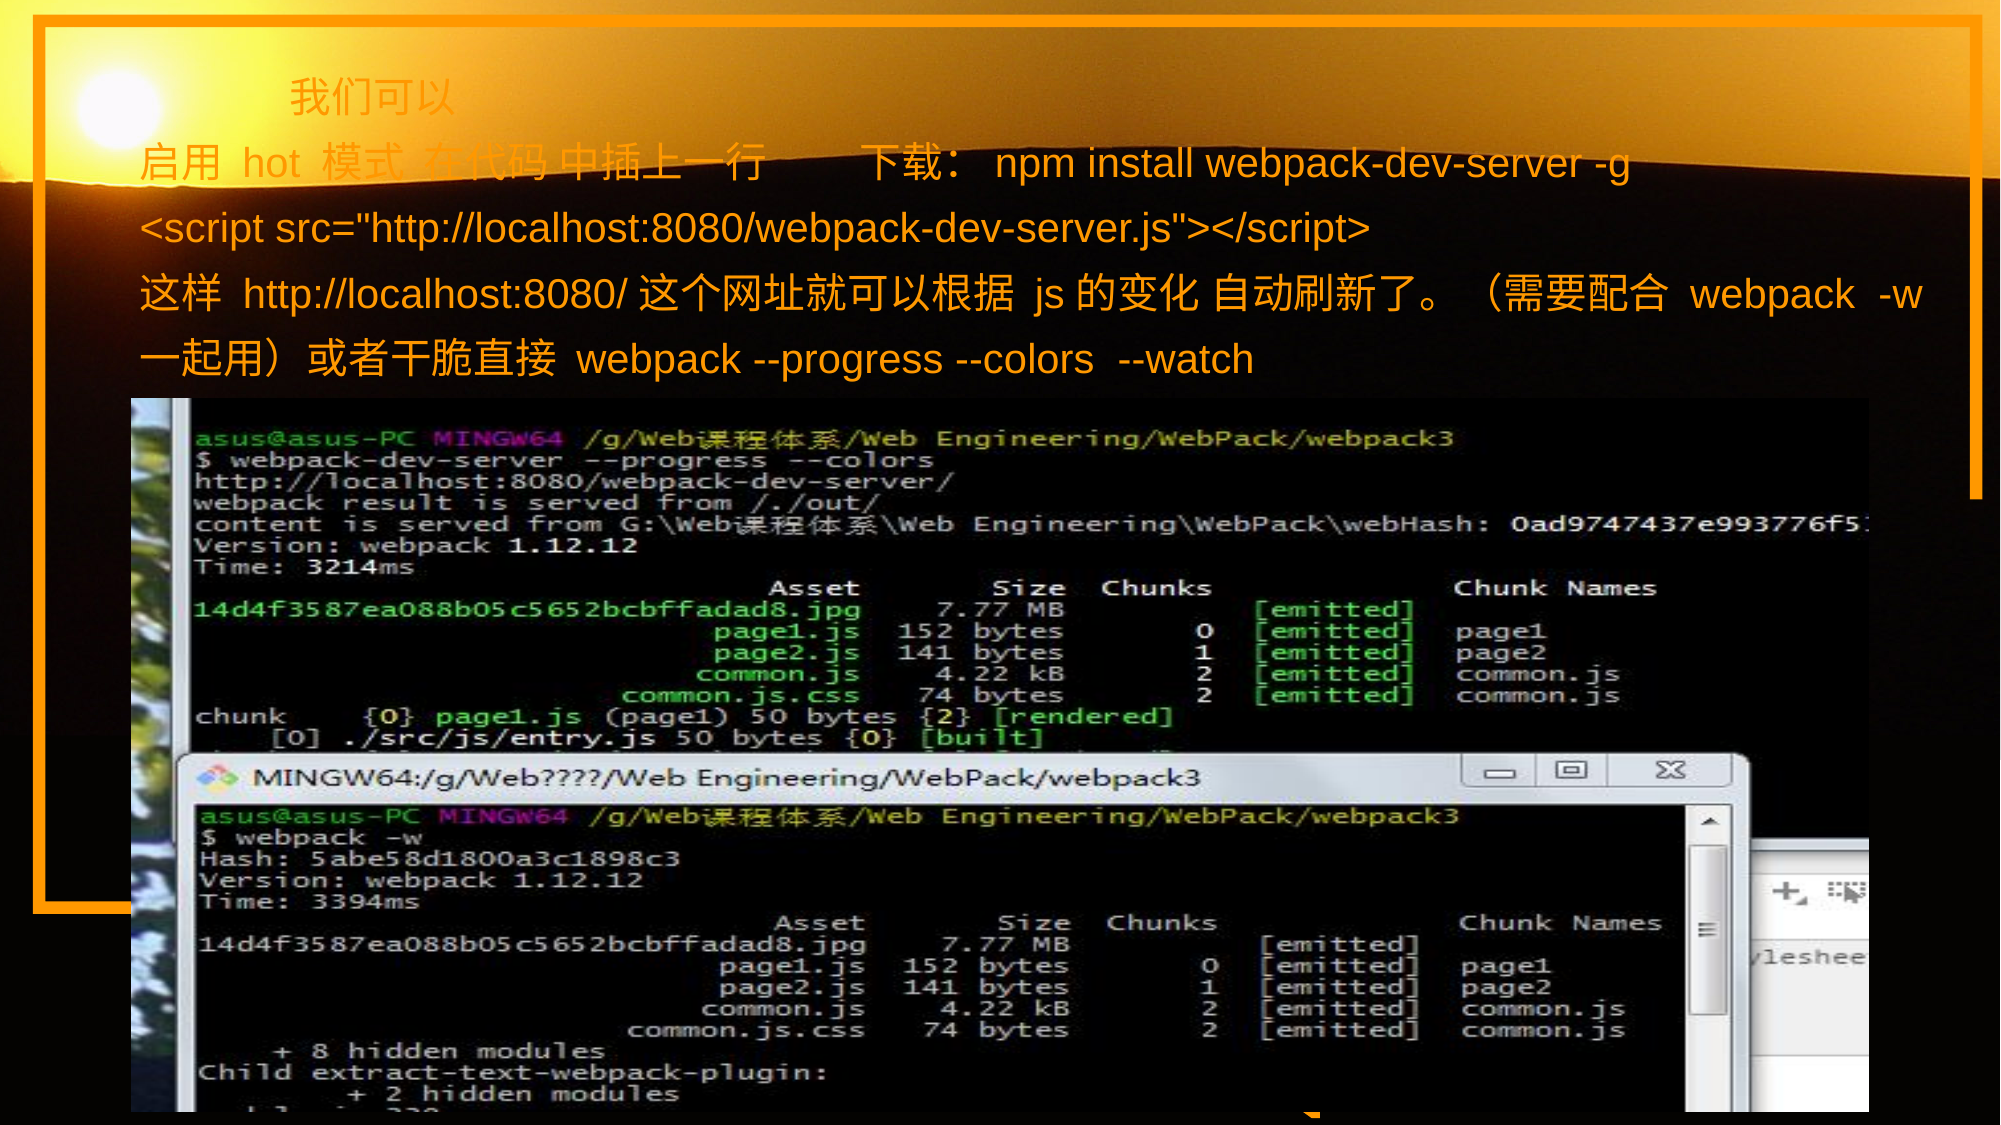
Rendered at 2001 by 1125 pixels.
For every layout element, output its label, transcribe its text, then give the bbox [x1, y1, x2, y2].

picture [0, 0, 2001, 1112]
text_box 我们可以 启用 hot 模式 在代码 中插上一行 下载：npm install webpack-dev-server -g <script src="http://localhost:8080/webpack-dev-server.js"></script> 这样 http://localhost:8080/这个网址就可以根据 js的变化 自动刷新了。（需要配合 webpack -w 一起用）或者干脆直接 webpack --progress --colors --watch [39, 20, 1977, 908]
